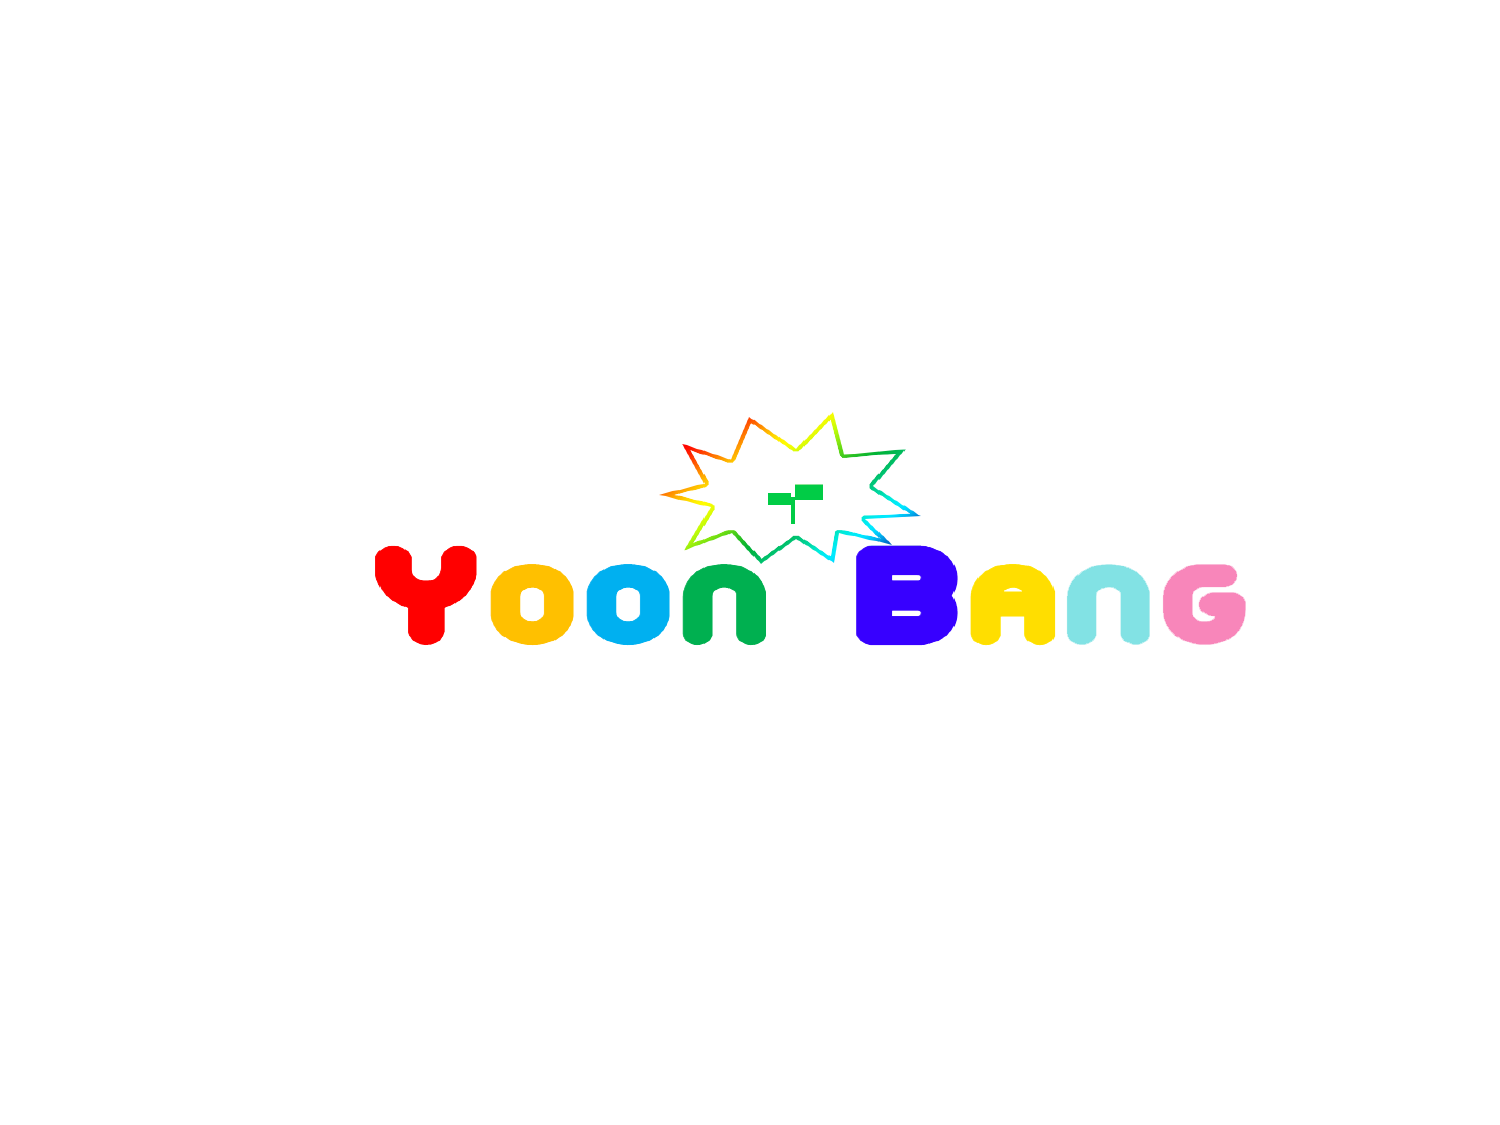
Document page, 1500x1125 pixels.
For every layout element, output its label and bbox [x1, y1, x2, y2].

picture [206, 278, 1353, 804]
